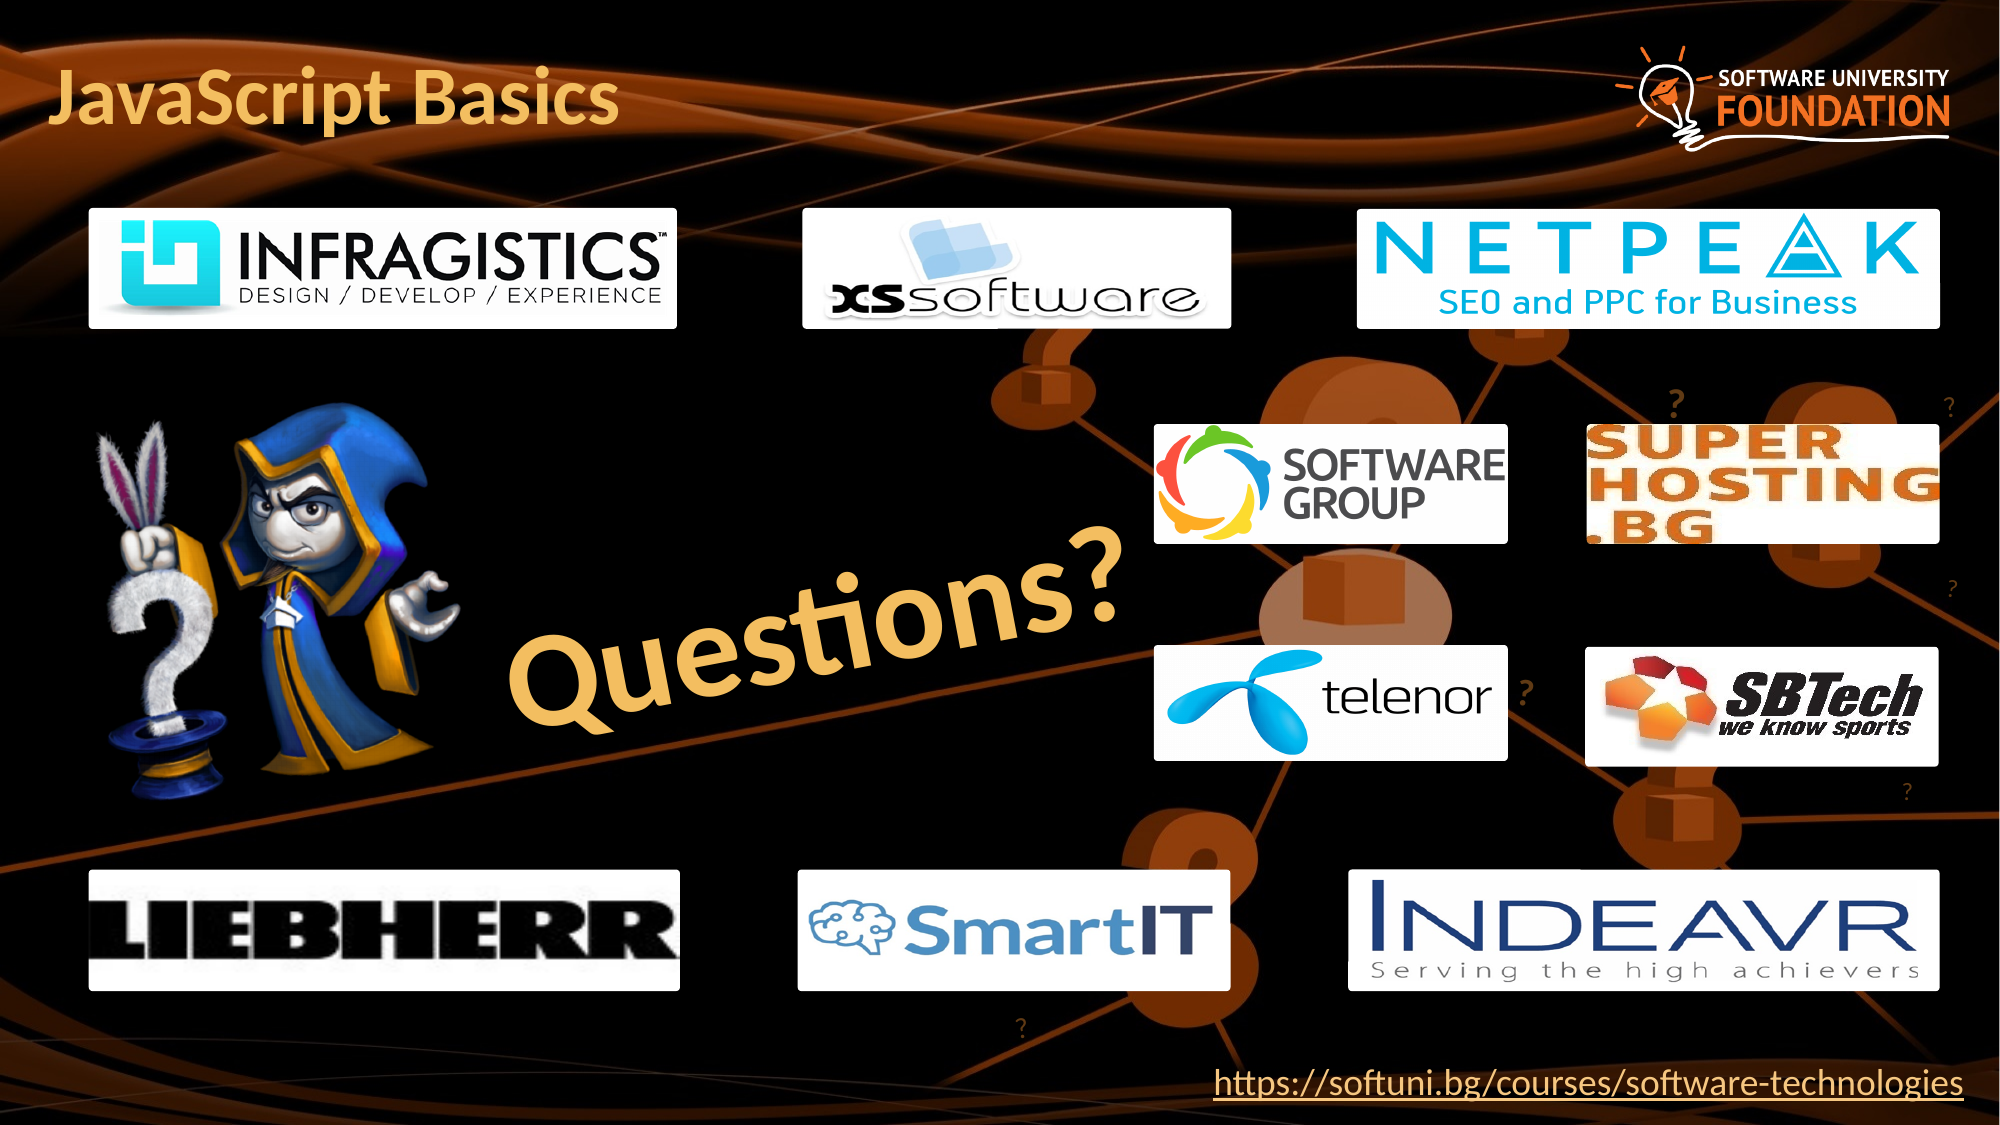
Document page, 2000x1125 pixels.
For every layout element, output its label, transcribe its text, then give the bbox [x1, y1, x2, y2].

title JavaScript Basics [30, 6, 1602, 189]
picture [0, 0, 2000, 1125]
list https://softuni.bg/courses/software-technologies [250, 1050, 1971, 1110]
